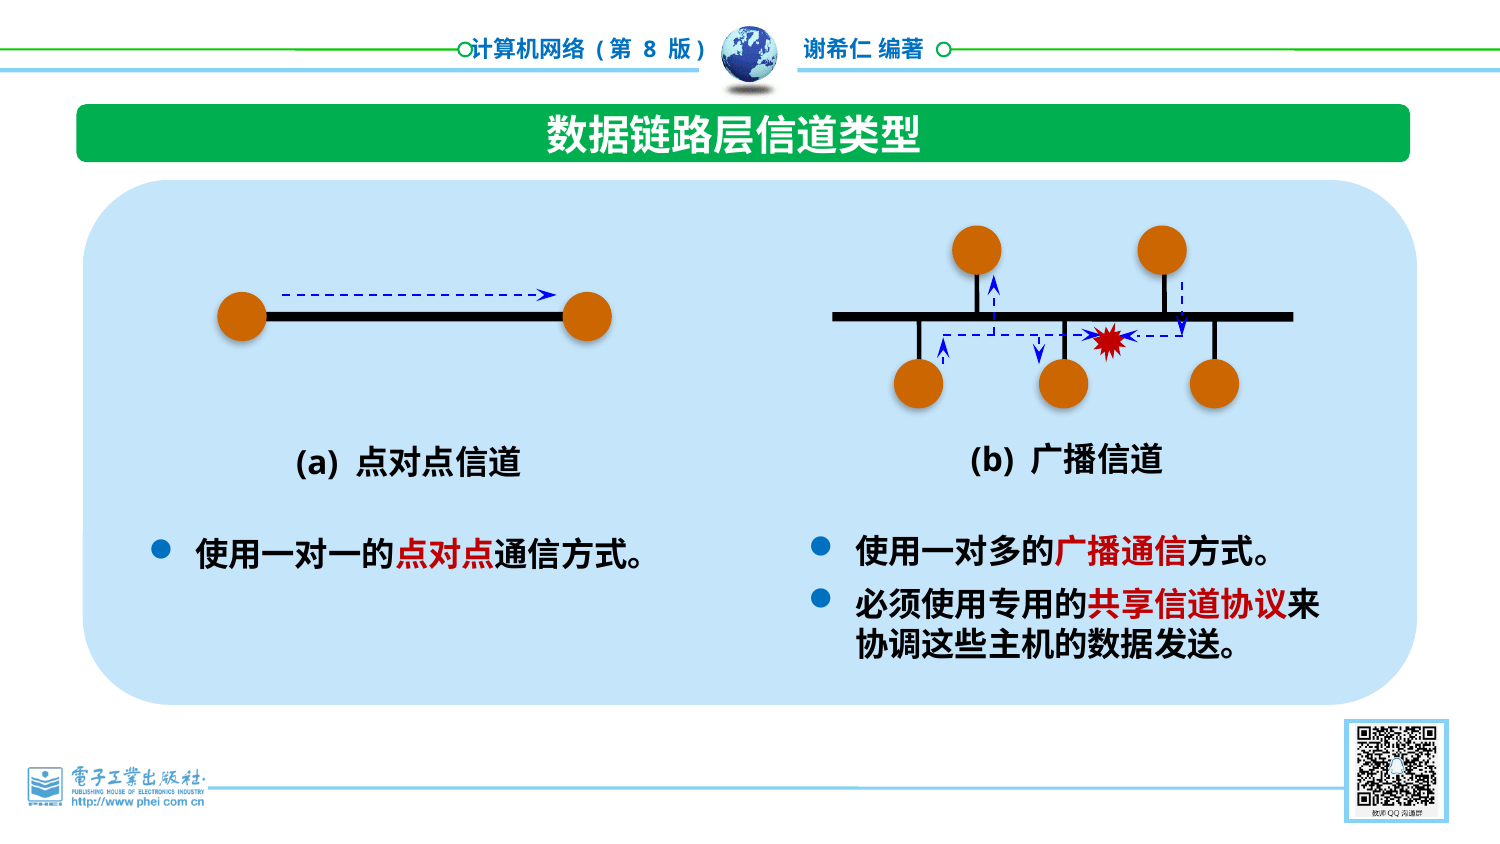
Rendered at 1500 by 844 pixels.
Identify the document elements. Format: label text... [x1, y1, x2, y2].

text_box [217, 291, 613, 342]
picture [719, 24, 779, 100]
text_box 数据链路层信道类型 [531, 101, 937, 167]
text_box [937, 104, 1411, 163]
text_box (a) 点对点信道 使用一对一的点对点通信方式。 [133, 433, 684, 581]
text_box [942, 274, 1103, 365]
text_box [76, 104, 531, 163]
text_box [832, 225, 1294, 409]
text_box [1116, 281, 1184, 337]
picture [1355, 724, 1438, 817]
text_box [80, 177, 1420, 707]
text_box (b) 广播信道 使用一对多的广播通信方式。 必须使用专用的共享信道协议来协调这些主机的数据发送。 [793, 430, 1341, 671]
picture [23, 764, 208, 809]
